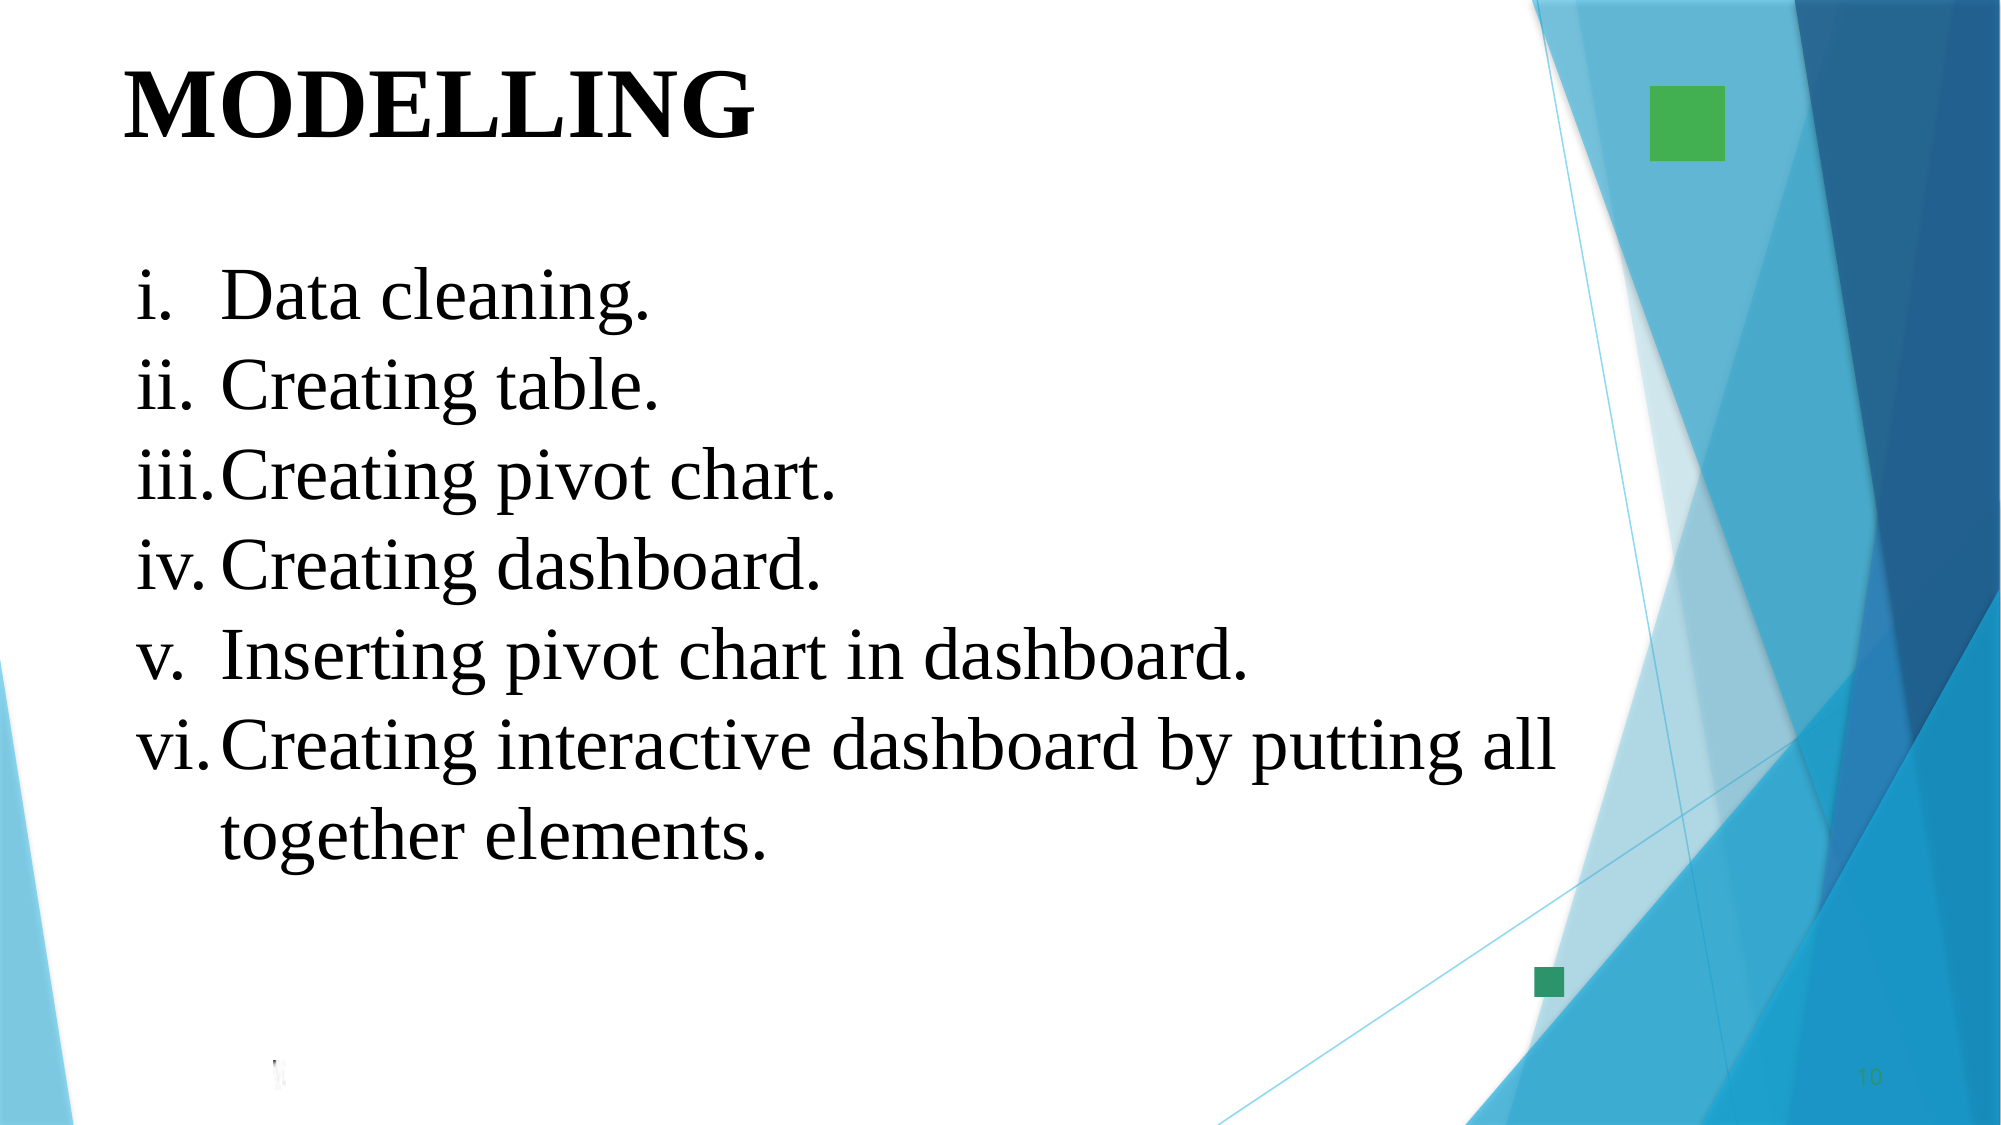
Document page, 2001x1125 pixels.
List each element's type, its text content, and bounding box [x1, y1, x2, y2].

text_box [1649, 86, 1725, 162]
text_box MODELLING [121, 34, 900, 157]
text_box 10 [1849, 1061, 1888, 1095]
text_box Data cleaning. Creating table. Creating pivot chart. Creating dashboard. Inserting pivot chart in dashboard. Creating interactive dashboard by putting all together elements. [121, 237, 1813, 943]
picture [272, 1060, 287, 1091]
text_box [1534, 967, 1565, 997]
